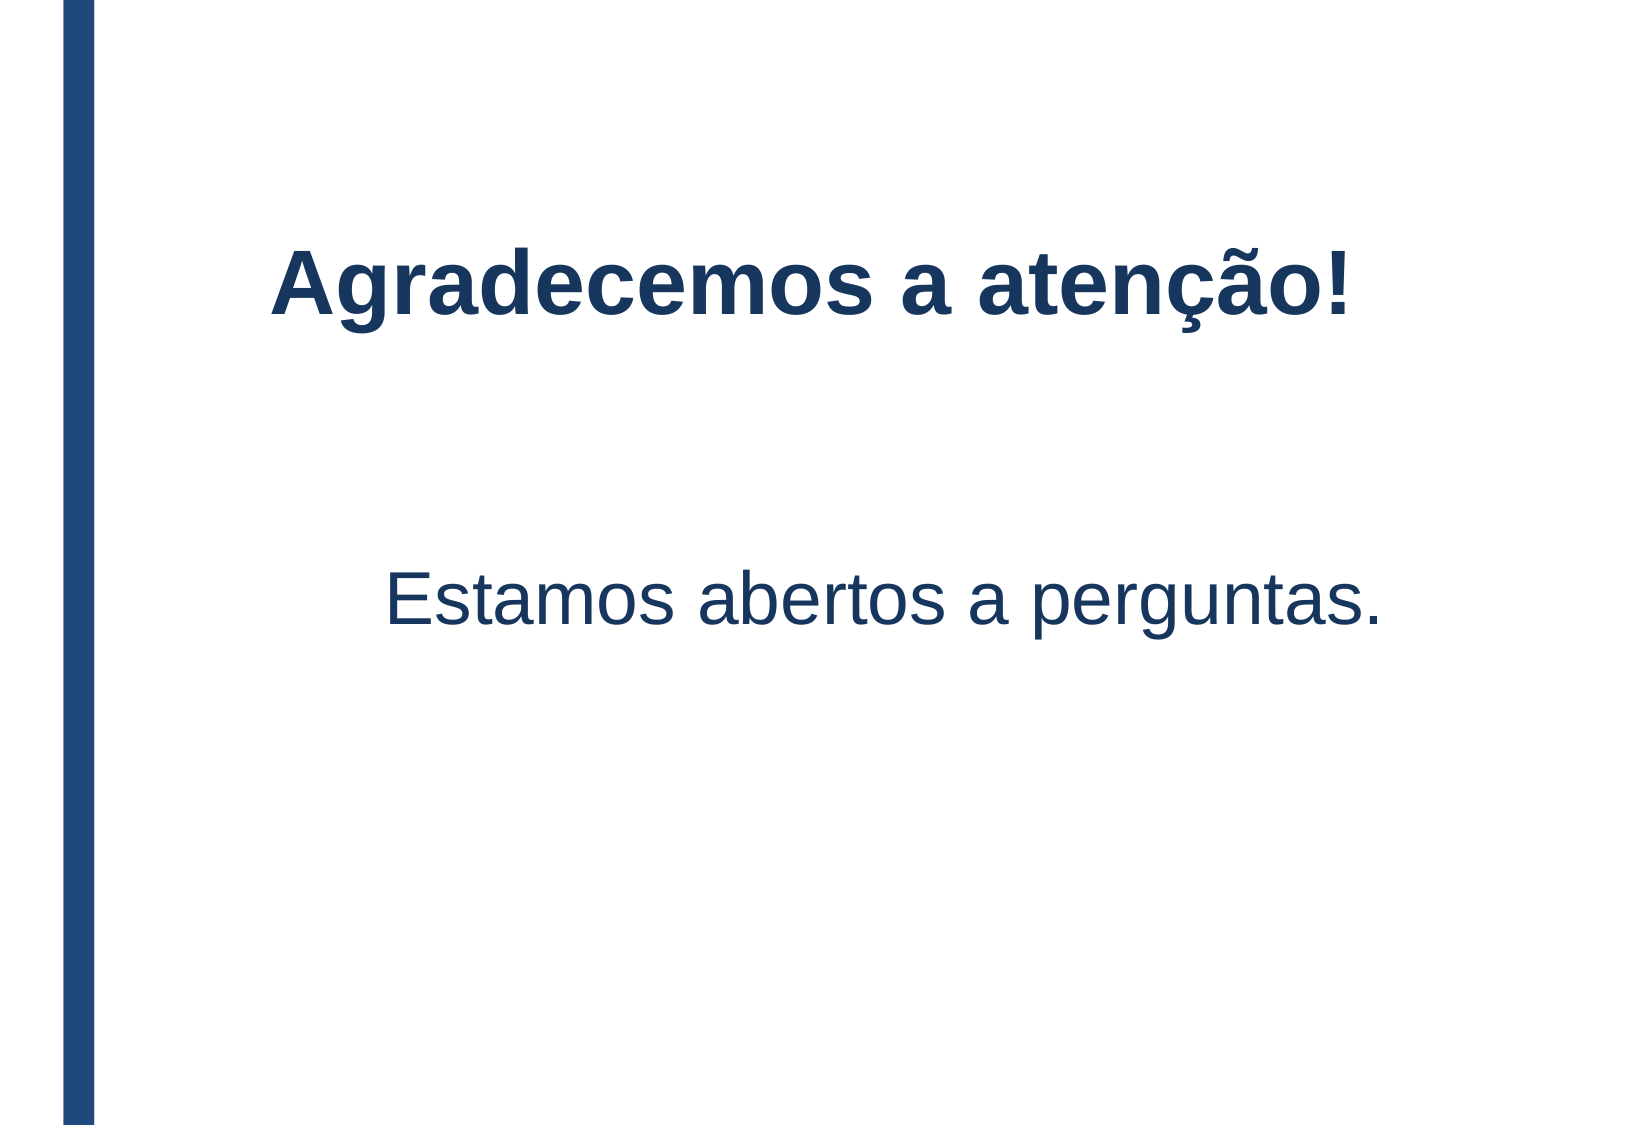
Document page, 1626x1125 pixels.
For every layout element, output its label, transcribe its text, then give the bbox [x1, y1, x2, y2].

list Estamos abertos a perguntas. [87, 549, 1538, 675]
title Agradecemos a atenção! [172, 162, 1453, 408]
